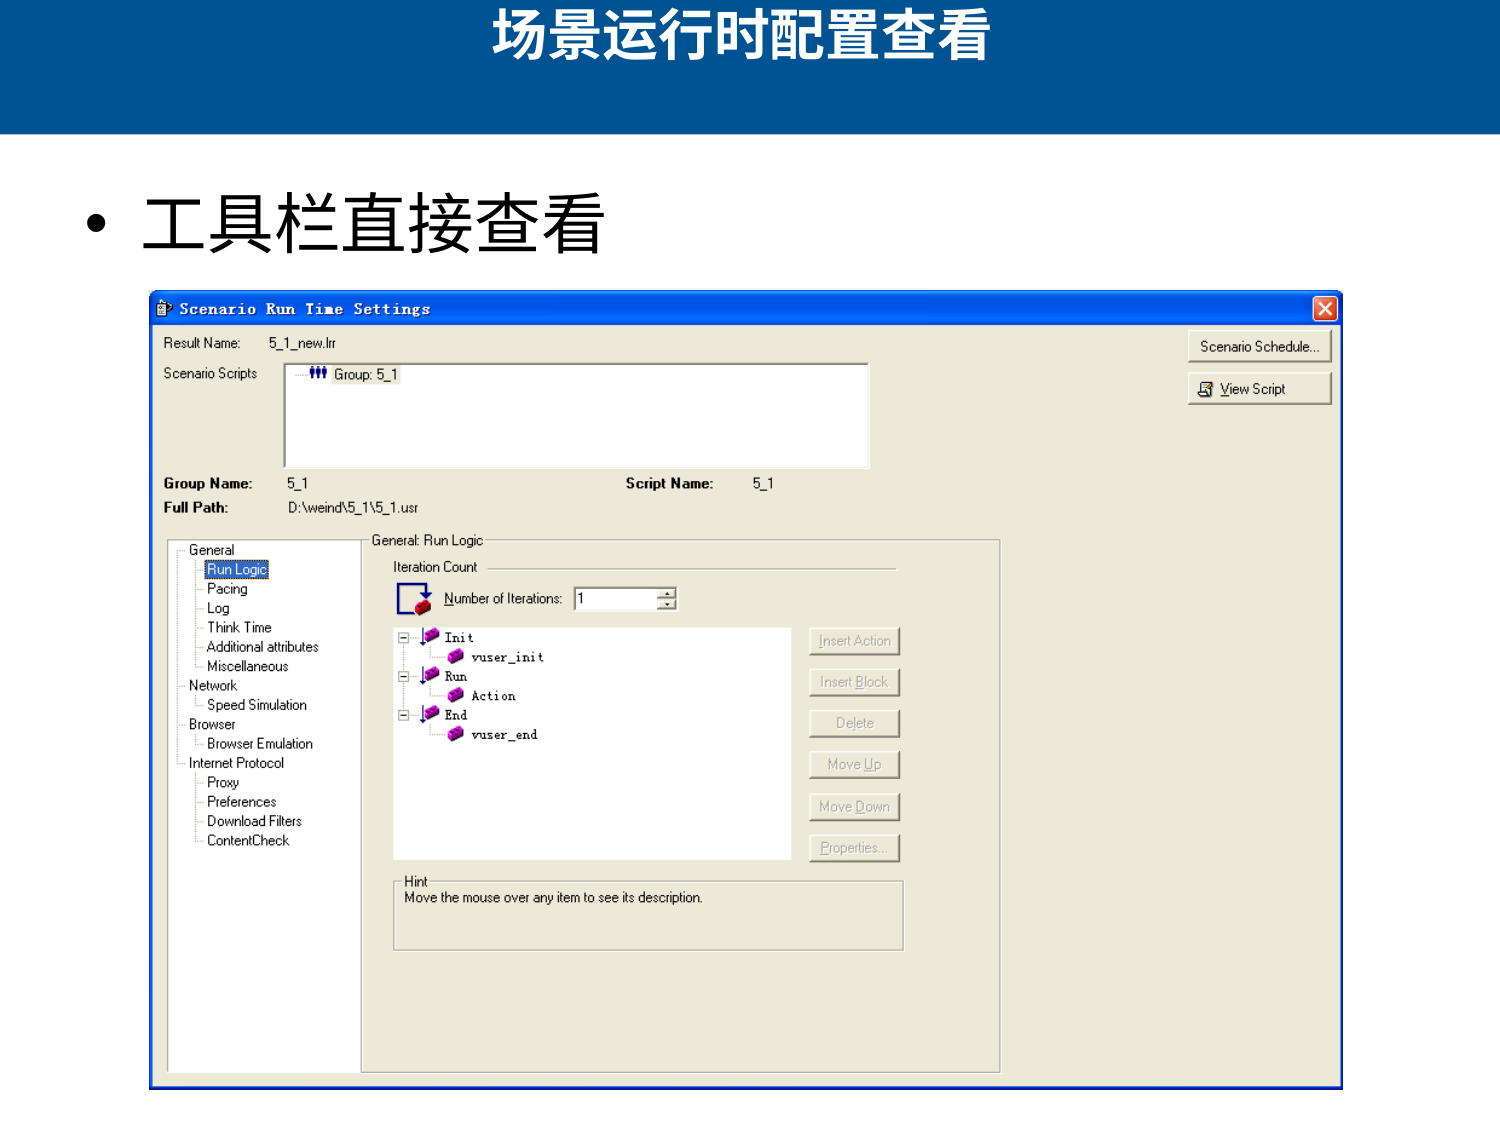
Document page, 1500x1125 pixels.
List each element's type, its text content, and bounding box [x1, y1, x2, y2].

title 场景运行时配置查看 [2, 0, 1483, 135]
picture [149, 290, 1344, 1090]
list 工具栏直接查看 [69, 174, 1420, 409]
